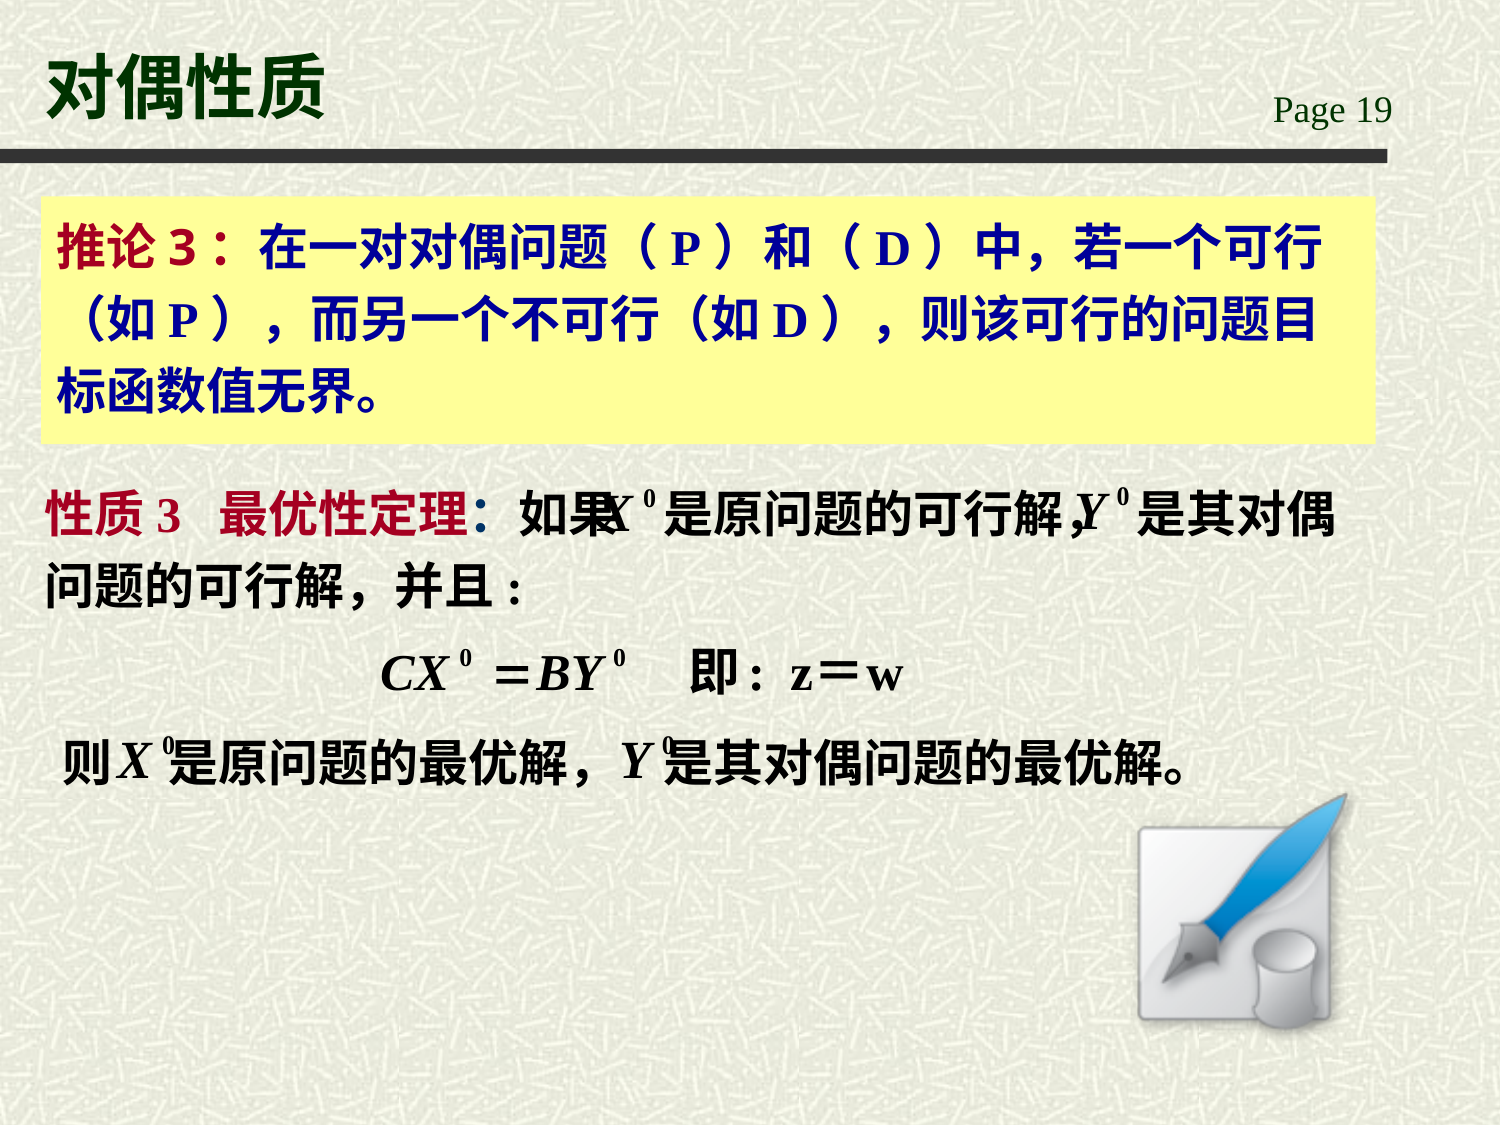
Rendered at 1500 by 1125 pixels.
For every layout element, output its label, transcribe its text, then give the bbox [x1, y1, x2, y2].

picture [0, 0, 1500, 1125]
title 对偶性质 [29, 19, 1235, 136]
list 推论3：在一对对偶问题（P）和（D）中，若一个可行（如P），而另一个不可行（如D），则该可行的问题目标函数值无界。 [41, 196, 1376, 445]
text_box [41, 711, 1235, 799]
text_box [29, 462, 1377, 622]
